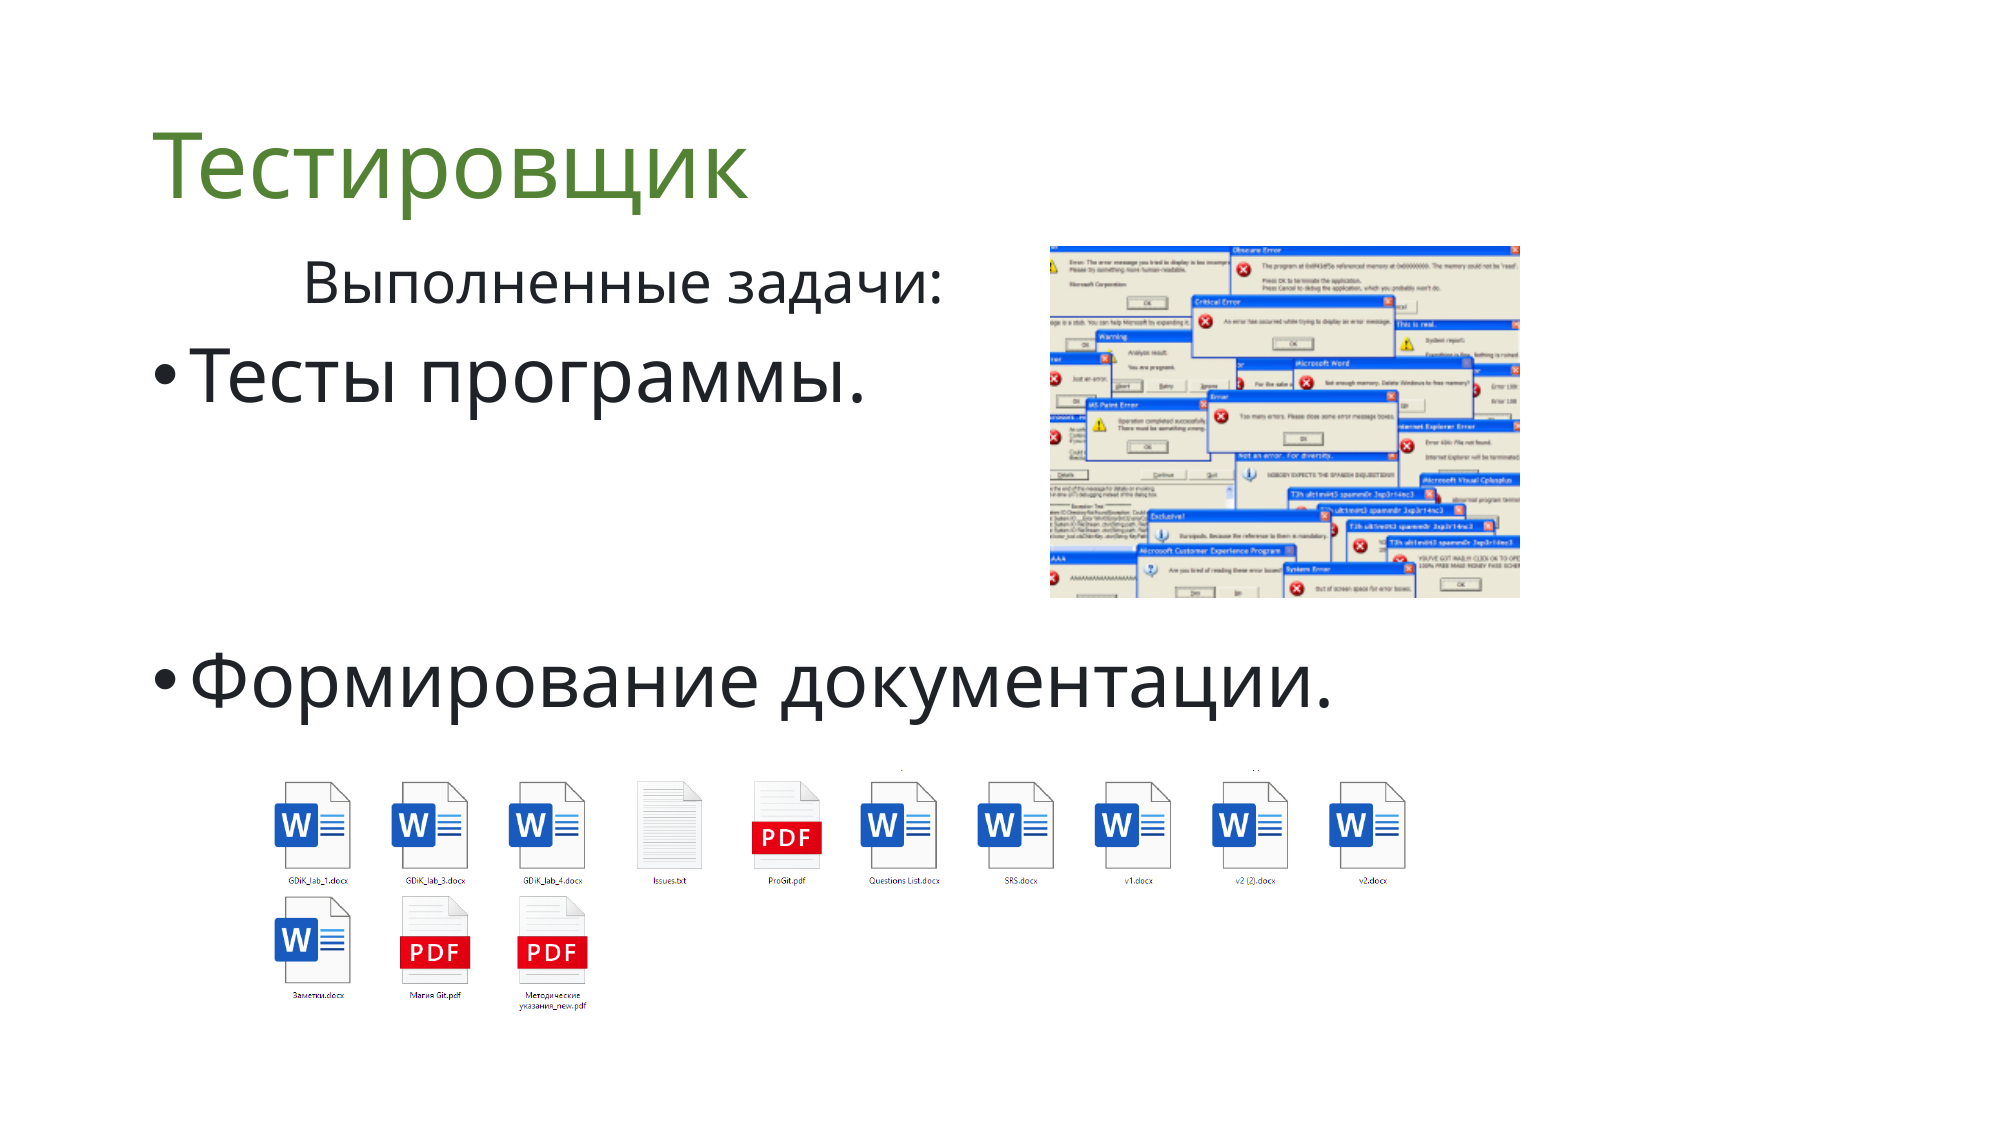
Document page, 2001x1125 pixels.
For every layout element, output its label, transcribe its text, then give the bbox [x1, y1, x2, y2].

picture [271, 769, 1421, 1020]
title Тестировщик [137, 59, 1863, 246]
list Выполненные задачи: Тесты программы. Формирование документации. [137, 246, 1863, 1112]
picture [1050, 246, 1520, 598]
